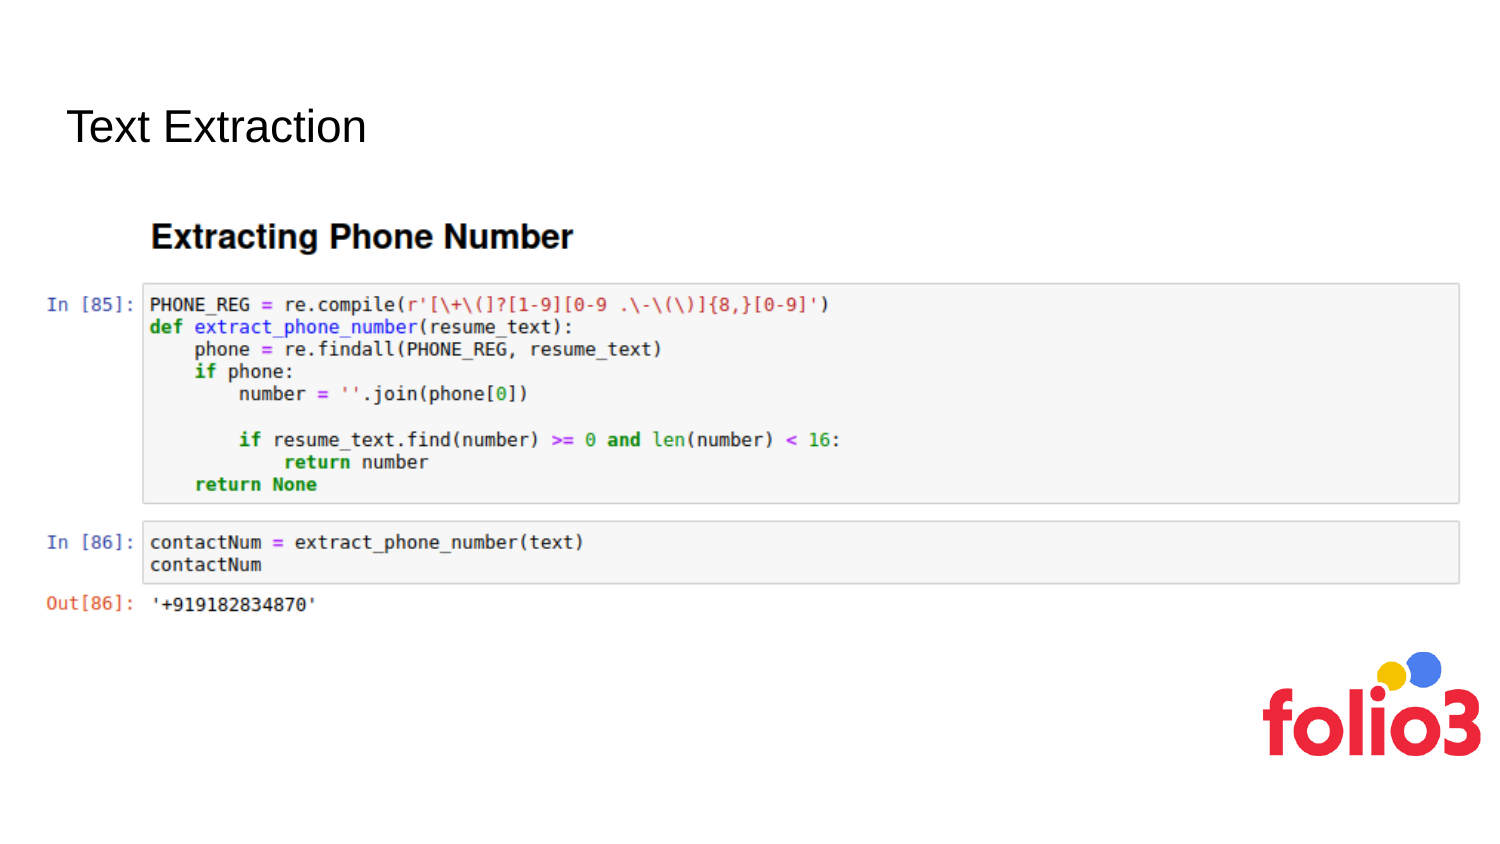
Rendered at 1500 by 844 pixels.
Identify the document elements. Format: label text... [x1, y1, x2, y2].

title Text Extraction [51, 72, 1449, 167]
picture [24, 191, 1500, 844]
